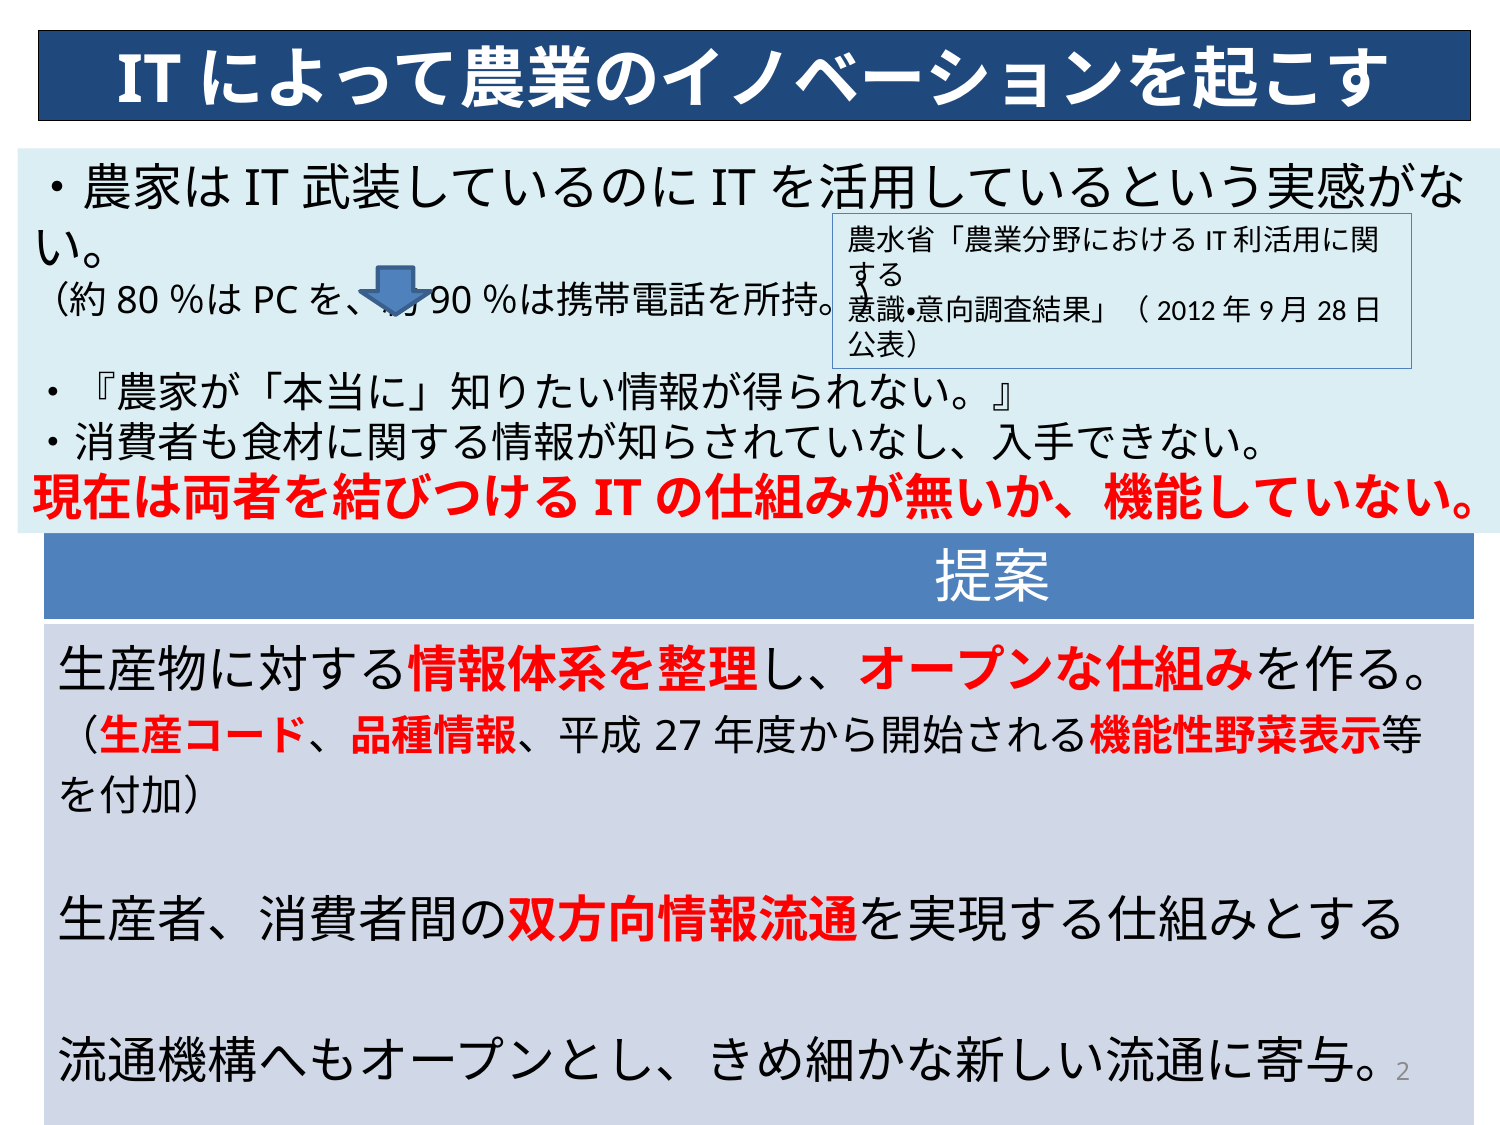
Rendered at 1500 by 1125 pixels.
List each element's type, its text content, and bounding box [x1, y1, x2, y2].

table_header 提案 [44, 534, 1474, 619]
table_cell 生産物に対する情報体系を整理し、オープンな仕組みを作る。 （生産コード、品種情報、平成27年度から開始される機能性野菜表示等を付加） 生産者、消費者間の双方向情報流通を実現する仕組みとする 流通機構へもオープンとし、きめ細かな新しい流通に寄与。 食材活用情報サイトへもオープンとし新しいサービス展開に寄与 [44, 624, 1474, 1125]
text_box [358, 265, 433, 317]
text_box ・農家はIT武装しているのにITを活用しているという実感がない。 （約80％はPCを、約90％は携帯電話を所持。） ・『農家が「本当に」知りたい情報が得られない。』 ・消費者も食材に関する情報が知らされていなし、入手できない。 現在は両者を結びつけるITの仕組みが無いか、機能していない。 [17, 148, 1500, 534]
text_box 農水省「農業分野におけるIT利活用に関する 意識・意向調査結果」（2012年9月28日公表） [832, 213, 1412, 369]
text_box ITによって農業のイノベーションを起こす [38, 30, 1471, 121]
slide_number 2 [1074, 1042, 1425, 1103]
